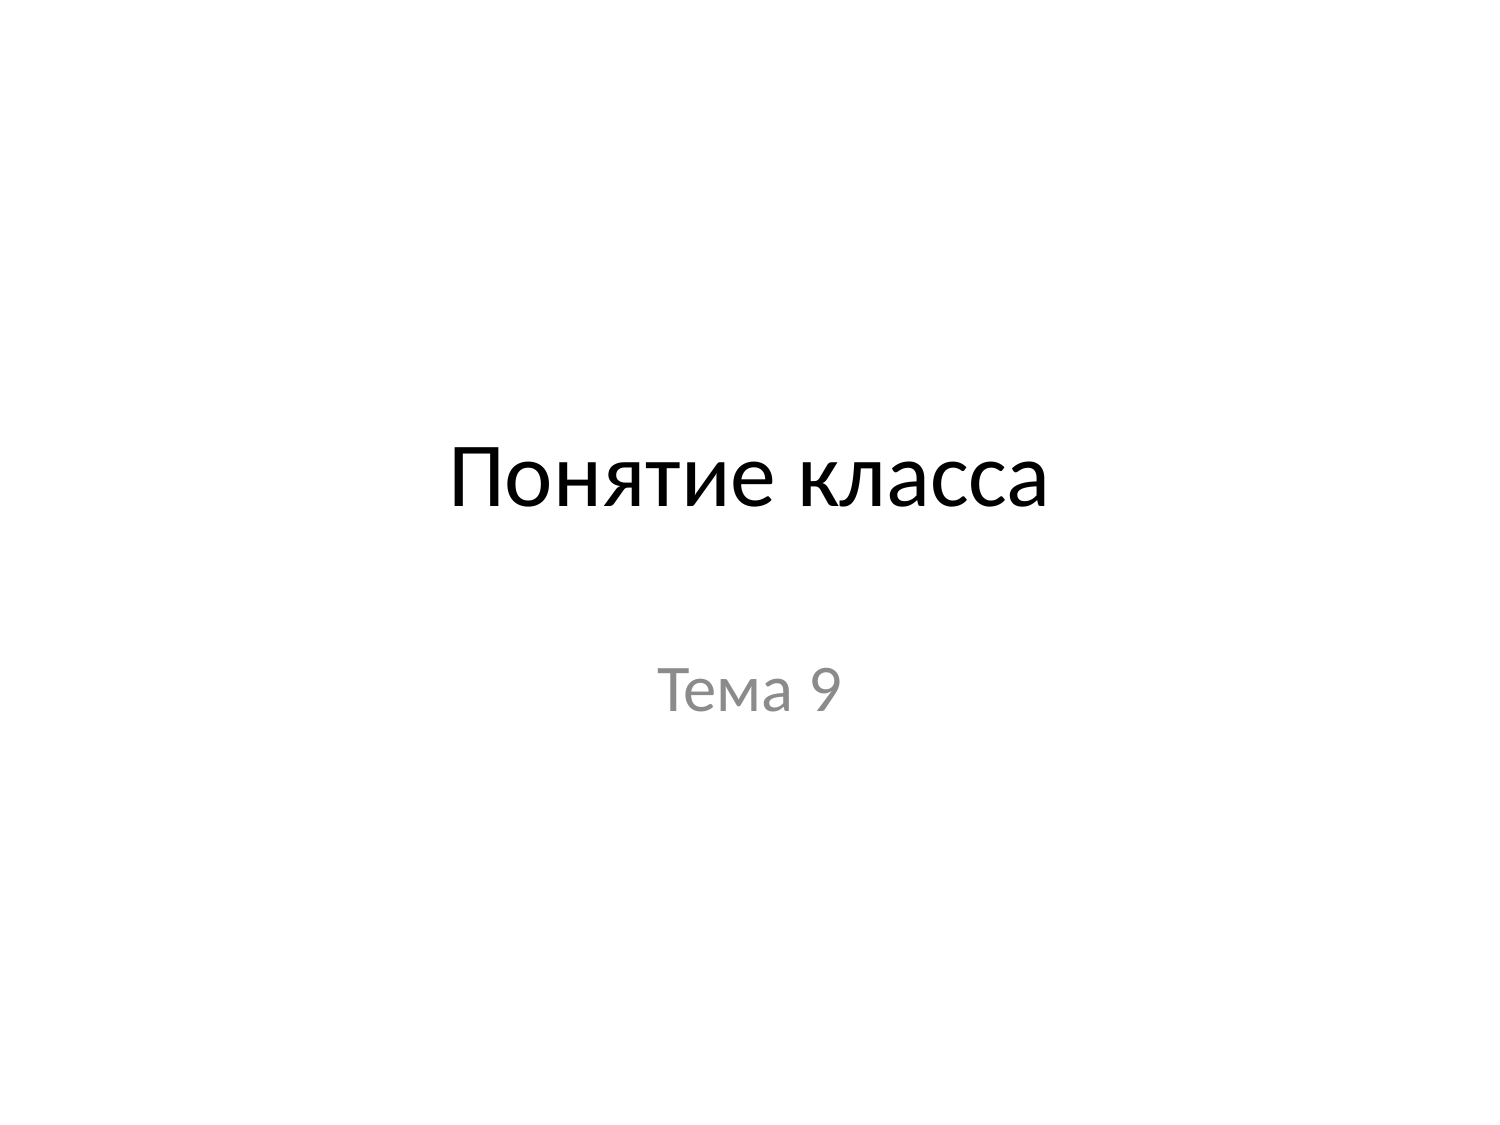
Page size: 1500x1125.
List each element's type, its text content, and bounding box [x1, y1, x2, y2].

title Понятие класса [112, 349, 1388, 591]
subtitle Тема 9 [225, 637, 1275, 925]
